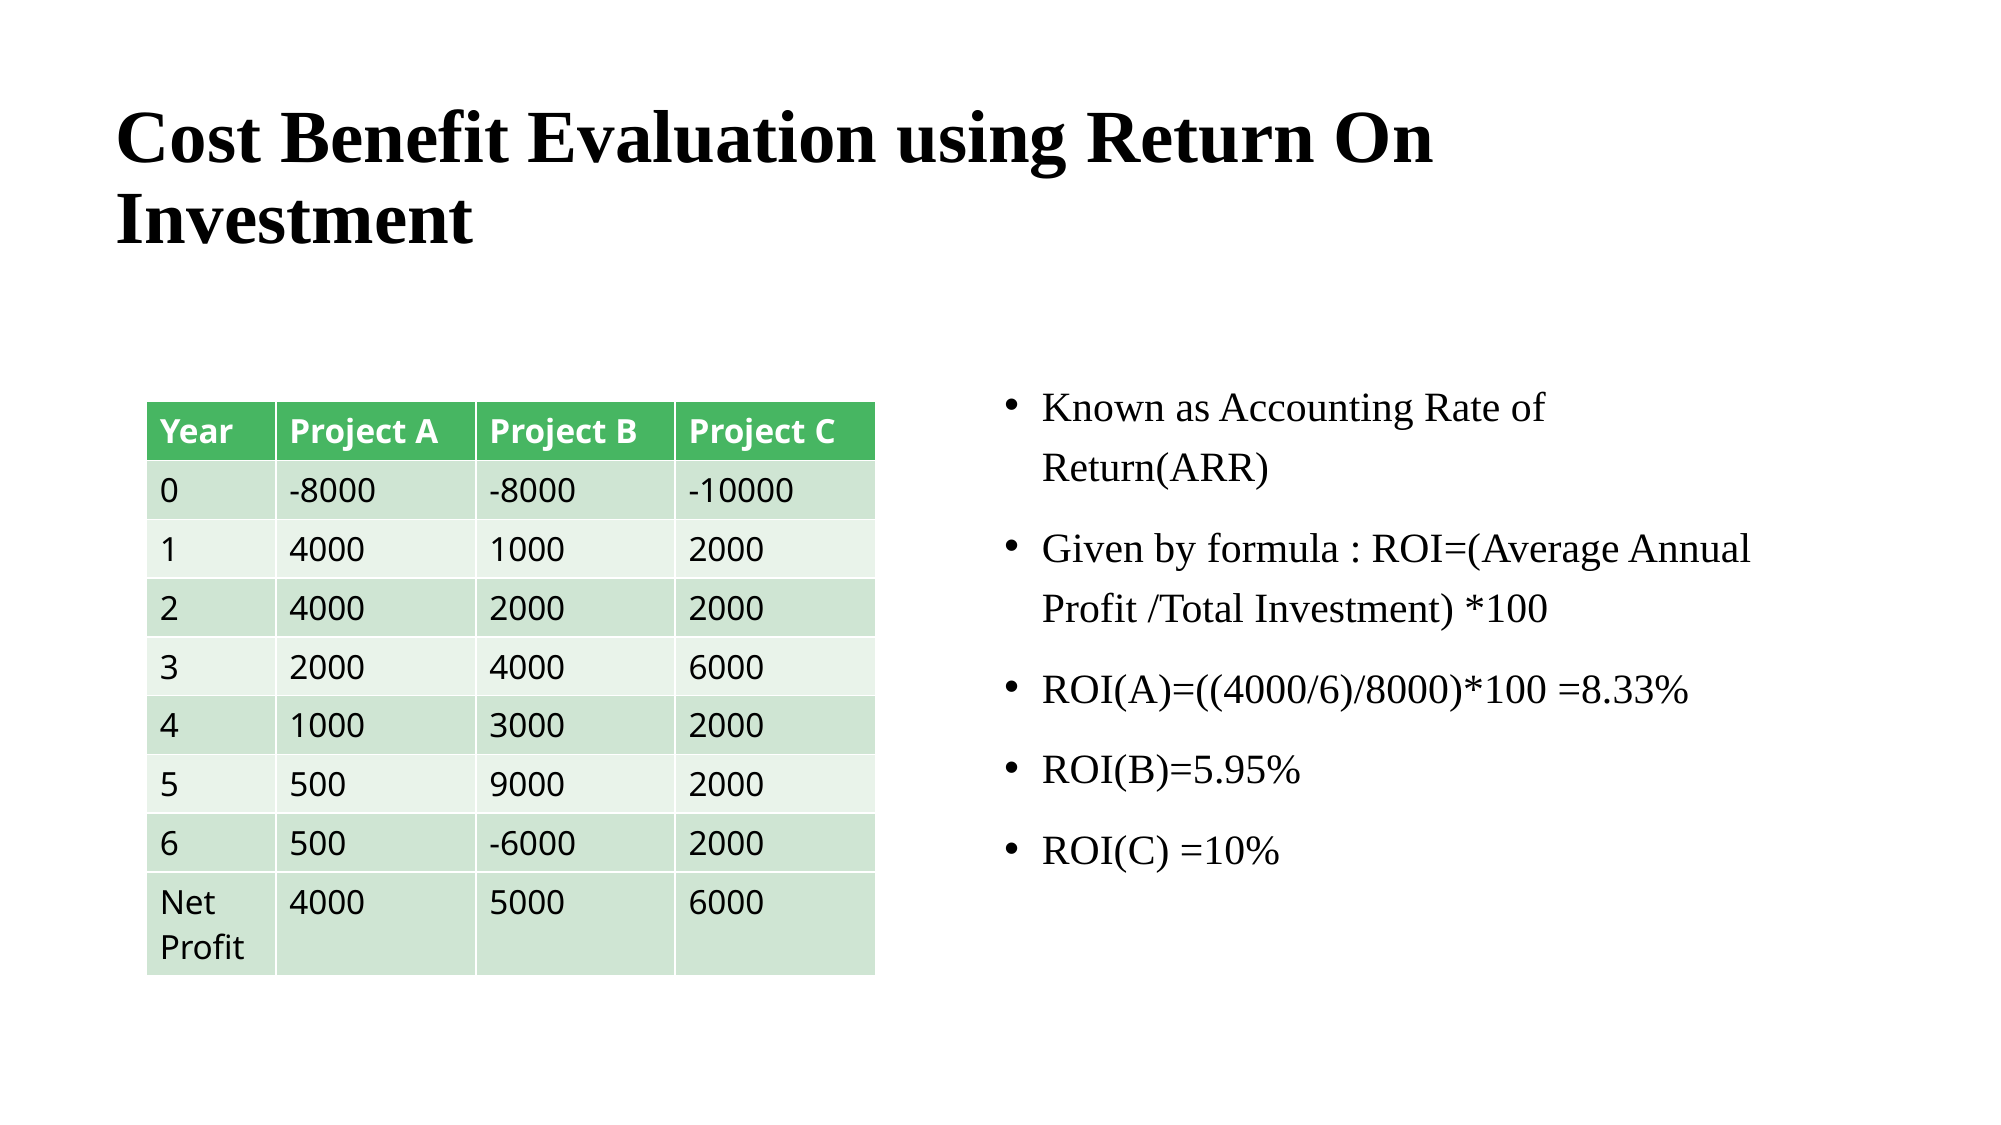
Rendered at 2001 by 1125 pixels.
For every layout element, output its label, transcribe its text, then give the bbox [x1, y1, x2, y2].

table_cell -8000​ [277, 461, 475, 519]
table_cell 4000​ [277, 520, 475, 577]
table_cell 2000​ [676, 696, 875, 754]
table_cell 5000 [477, 873, 674, 975]
table_cell 2000​ [477, 579, 674, 636]
table_cell Net Profit [147, 873, 275, 975]
list Known as Accounting Rate of Return(ARR) Given by formula : ROI=(Average Annual Profit /Total Investment) *100 ROI(A)=((4000/6)/8000)*100 =8.33% ROI(B)=5.95% ROI(C) =10% [989, 361, 1773, 977]
table_cell 2000​ [277, 638, 475, 695]
table_cell -8000​ [477, 461, 674, 519]
table_cell 500​ [277, 814, 475, 871]
title Cost Benefit Evaluation using Return On Investment [100, 90, 1774, 308]
table_cell -6000​ [477, 814, 674, 871]
table_cell 3000​ [477, 696, 674, 754]
table_cell 6​ [147, 814, 275, 871]
table_cell 2​ [147, 579, 275, 636]
table_cell 0​ [147, 461, 275, 519]
table_cell 6000​ [676, 638, 875, 695]
table_cell 3​ [147, 638, 275, 695]
table_cell 4000 [277, 873, 475, 975]
table_header Project A​ [277, 402, 475, 460]
table_header Project C​ [676, 402, 875, 460]
table_cell 4000​ [277, 579, 475, 636]
table_cell 9000​ [477, 755, 674, 812]
table_cell 6000 [676, 873, 875, 975]
table_cell 1​ [147, 520, 275, 577]
table_cell -10000​ [676, 461, 875, 519]
table_cell 2000​ [676, 520, 875, 577]
table_cell 2000​ [676, 814, 875, 871]
table_cell 1000​ [277, 696, 475, 754]
table_cell 4000​ [477, 638, 674, 695]
table_cell 500​ [277, 755, 475, 812]
table_header Project B​ [477, 402, 674, 460]
table_cell 5​ [147, 755, 275, 812]
table_cell 4​ [147, 696, 275, 754]
table_header Year​ [147, 402, 275, 460]
table_cell 1000​ [477, 520, 674, 577]
table_cell 2000​ [676, 755, 875, 812]
table_cell 2000​ [676, 579, 875, 636]
